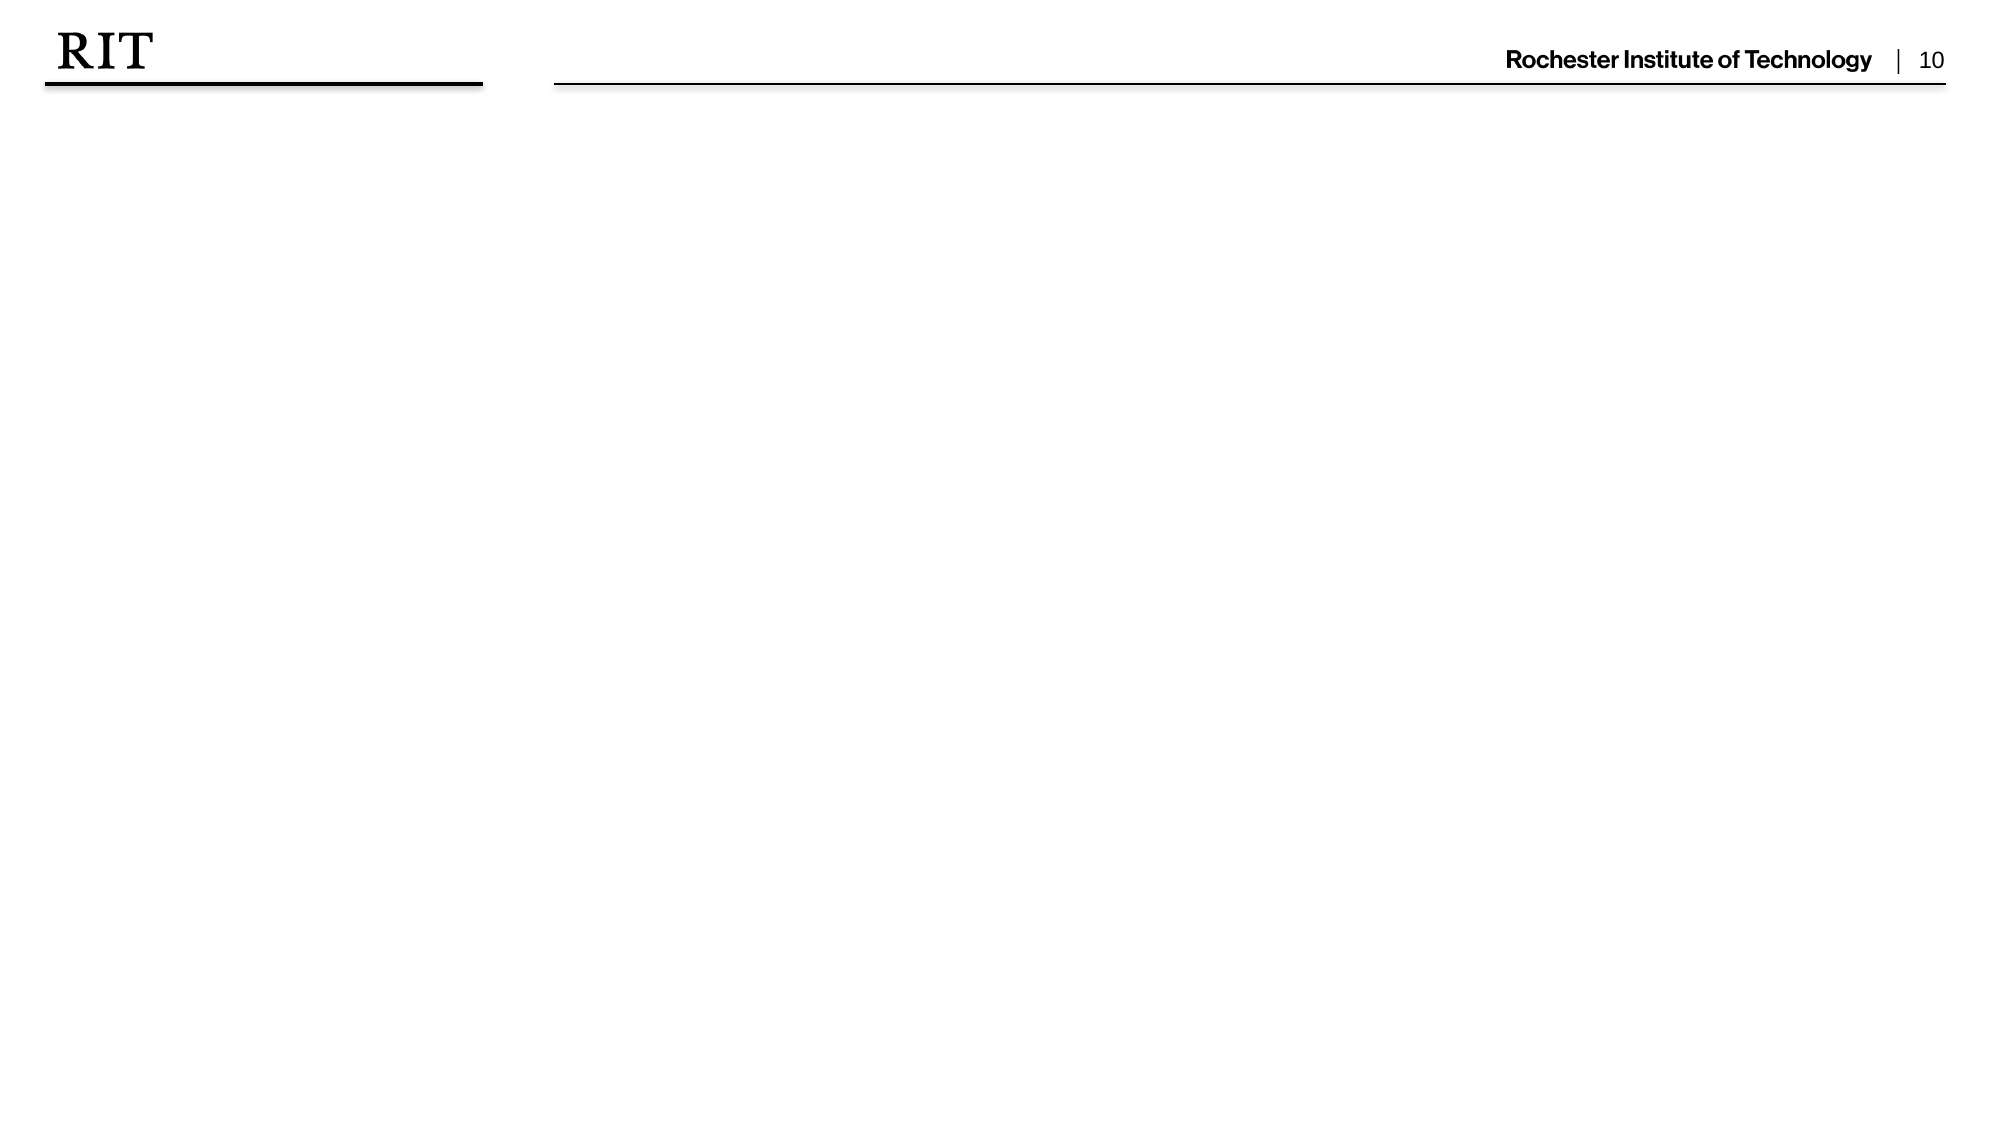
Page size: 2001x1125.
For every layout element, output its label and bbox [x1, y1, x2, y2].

picture [53, 24, 156, 77]
picture [1507, 50, 1872, 72]
